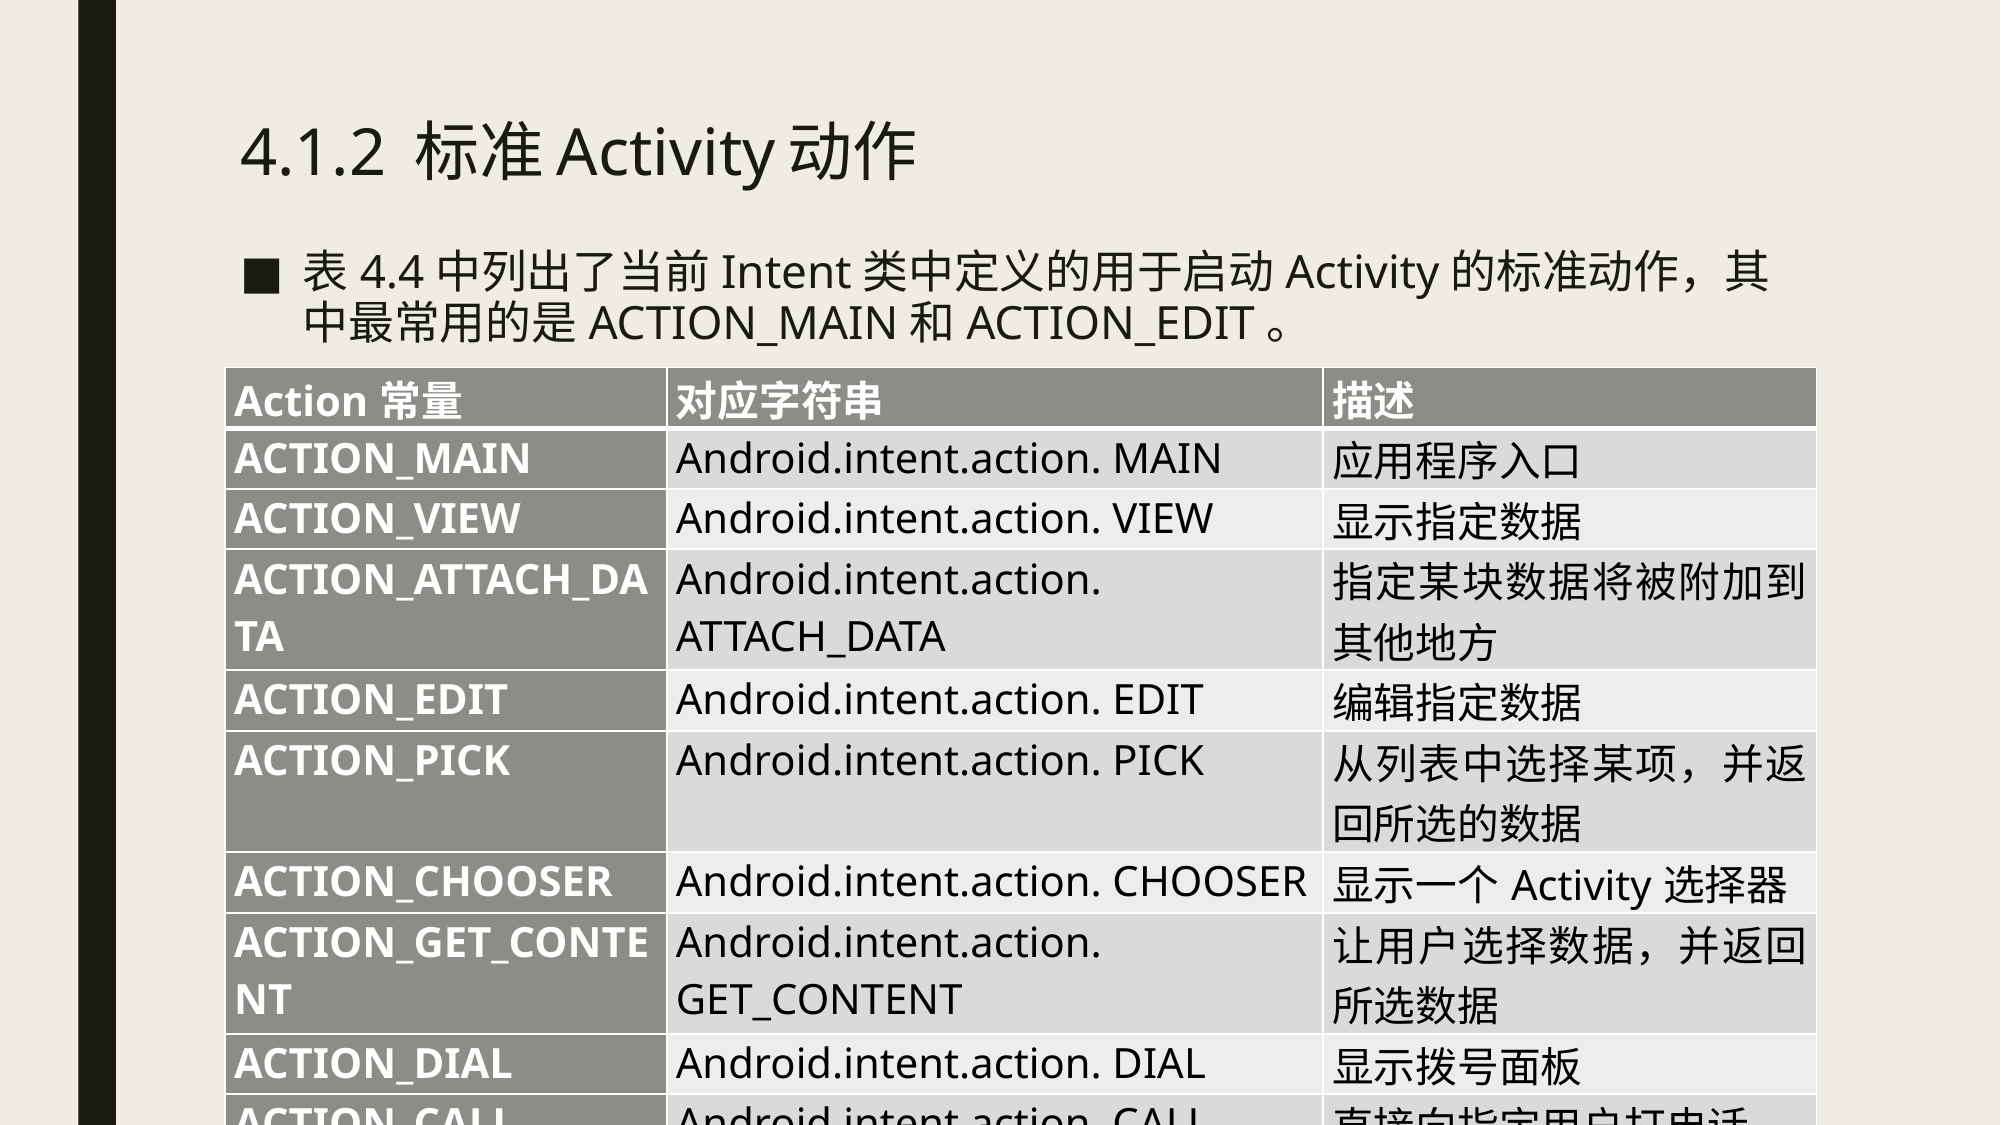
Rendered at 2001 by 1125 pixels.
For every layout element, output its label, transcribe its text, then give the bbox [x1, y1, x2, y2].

table_cell Android.intent.action. GET_CONTENT [668, 914, 1322, 1033]
table_cell ACTION_ATTACH_DATA [226, 550, 666, 669]
table_cell Android.intent.action. VIEW [668, 490, 1322, 548]
title 4.1.2 标准Activity动作 [225, 112, 1800, 239]
table_cell 显示指定数据 [1324, 490, 1816, 548]
table_cell ACTION_CALL [226, 1095, 666, 1125]
table_header 描述 [1324, 368, 1816, 426]
table_cell Android.intent.action. EDIT [668, 671, 1322, 730]
table_cell ACTION_EDIT [226, 671, 666, 730]
table_cell Android.intent.action. MAIN [668, 431, 1322, 488]
table_cell 直接向指定用户打电话 [1324, 1095, 1816, 1125]
table_cell ACTION_PICK [226, 732, 666, 851]
table_cell ACTION_DIAL [226, 1035, 666, 1093]
table_cell Android.intent.action. CALL [668, 1095, 1322, 1125]
table_cell Android.intent.action. PICK [668, 732, 1322, 851]
table_cell 显示拨号面板 [1324, 1035, 1816, 1093]
table_cell 应用程序入口 [1324, 431, 1816, 488]
list 表4.4中列出了当前Intent类中定义的用于启动Activity的标准动作，其中最常用的是ACTION_MAIN和ACTION_EDIT。 [225, 239, 1800, 361]
table_cell ACTION_CHOOSER [226, 853, 666, 912]
table_cell Android.intent.action. ATTACH_DATA [668, 550, 1322, 669]
table_cell Android.intent.action. CHOOSER [668, 853, 1322, 912]
table_cell ACTION_GET_CONTENT [226, 914, 666, 1033]
table_cell 编辑指定数据 [1324, 671, 1816, 730]
table_cell 让用户选择数据，并返回所选数据 [1324, 914, 1816, 1033]
table_cell ACTION_MAIN [226, 431, 666, 488]
table_header Action常量 [226, 368, 666, 426]
table_cell ACTION_VIEW [226, 490, 666, 548]
table_cell Android.intent.action. DIAL [668, 1035, 1322, 1093]
table_cell 指定某块数据将被附加到其他地方 [1324, 550, 1816, 669]
table_cell 显示一个Activity选择器 [1324, 853, 1816, 912]
table_cell 从列表中选择某项，并返回所选的数据 [1324, 732, 1816, 851]
table_header 对应字符串 [668, 368, 1322, 426]
